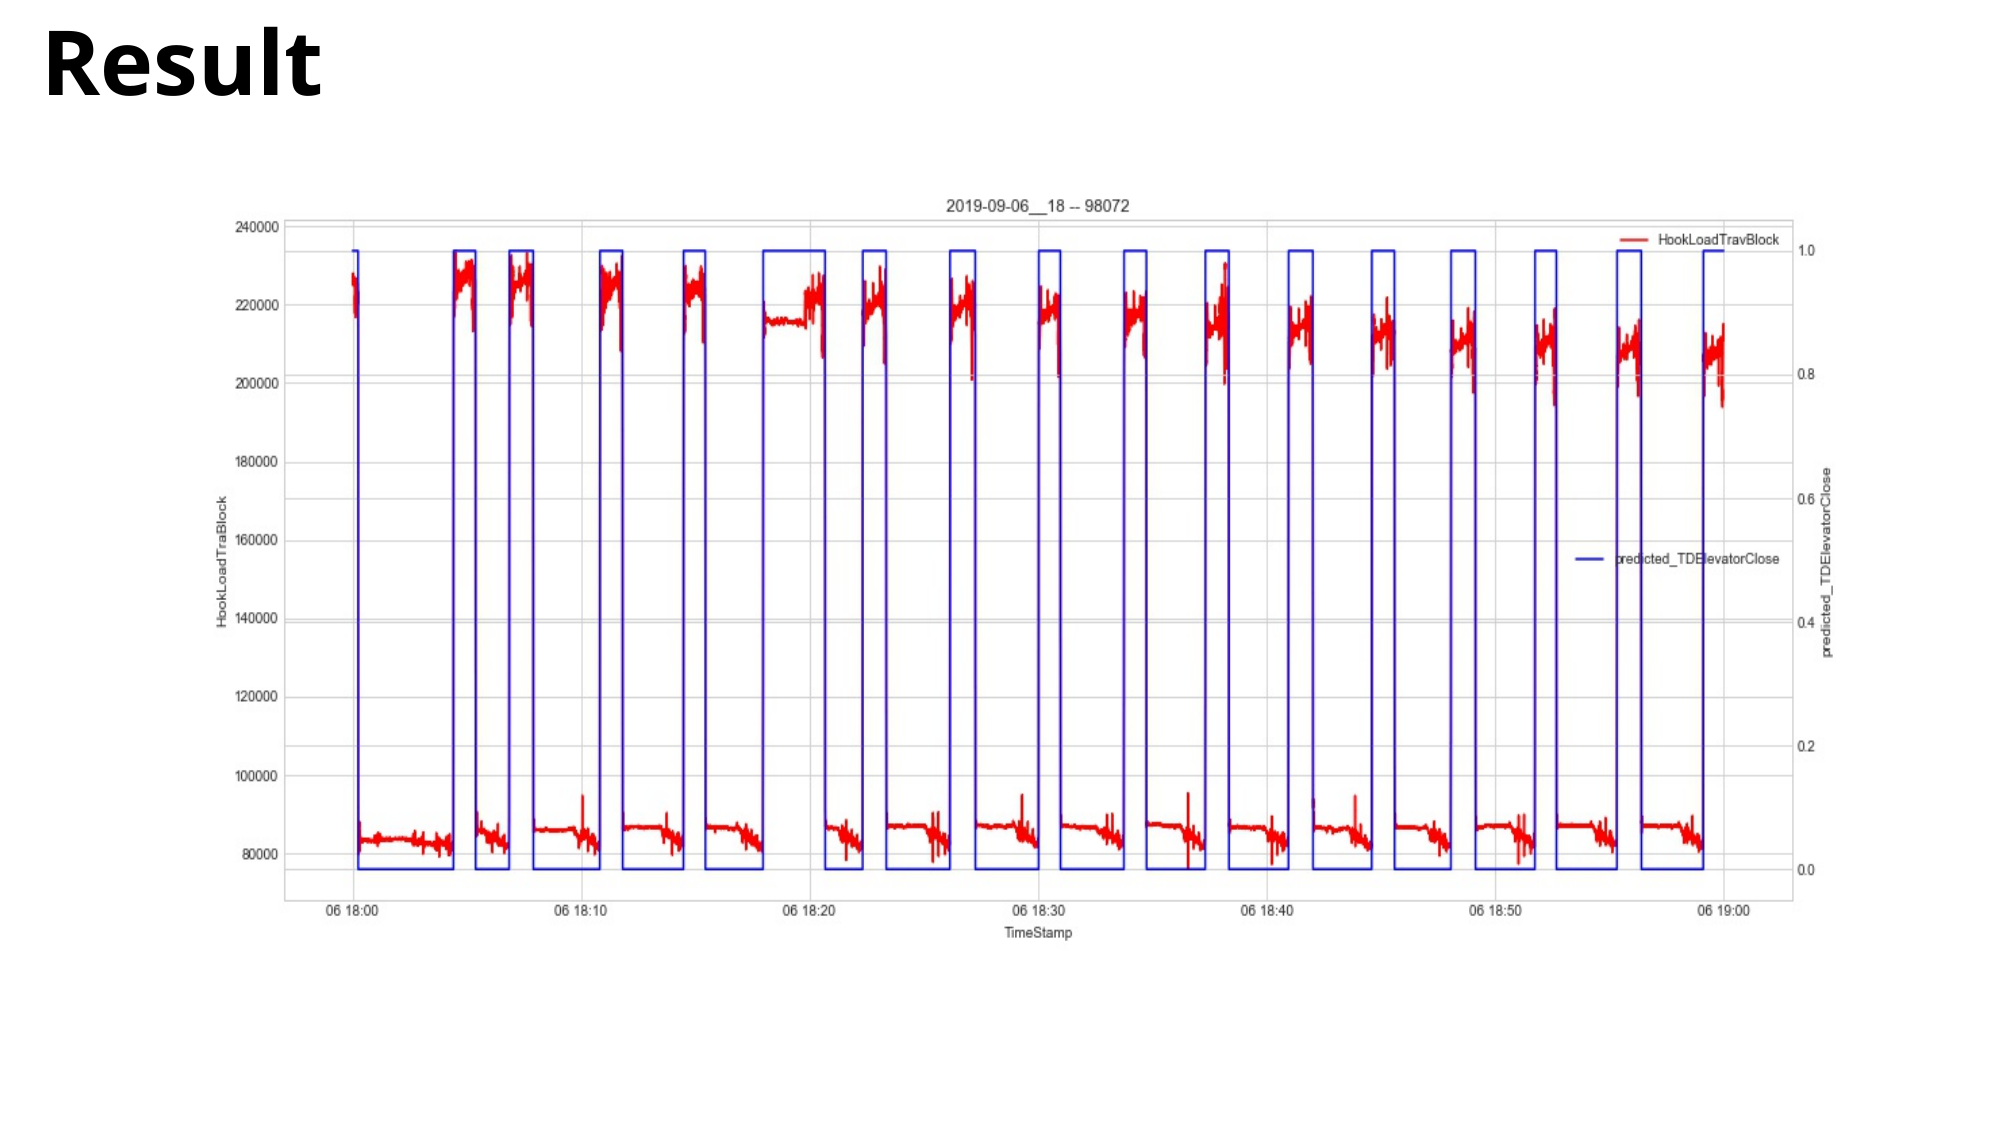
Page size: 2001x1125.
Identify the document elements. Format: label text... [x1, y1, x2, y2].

title Result [26, 10, 536, 123]
picture [41, 112, 1987, 1013]
